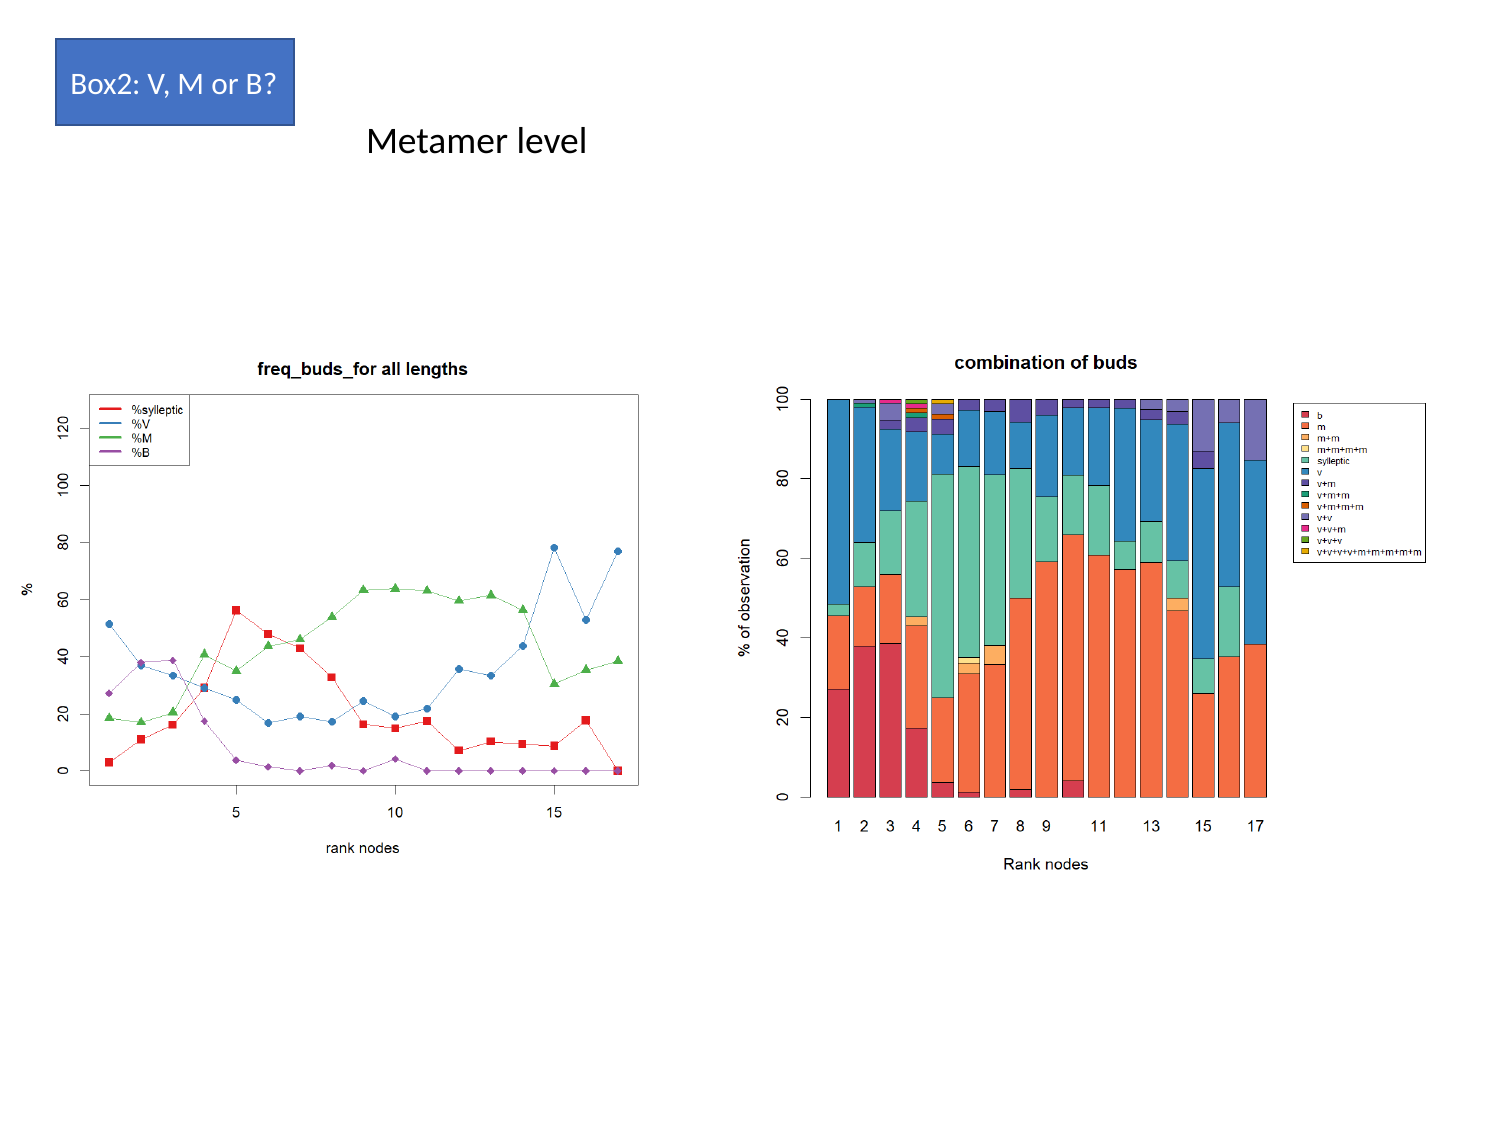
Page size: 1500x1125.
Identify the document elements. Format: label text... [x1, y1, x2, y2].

picture [715, 323, 1473, 892]
picture [0, 341, 709, 874]
text_box Metamer level [351, 108, 674, 169]
text_box Box2: V, M or B? [55, 38, 295, 126]
